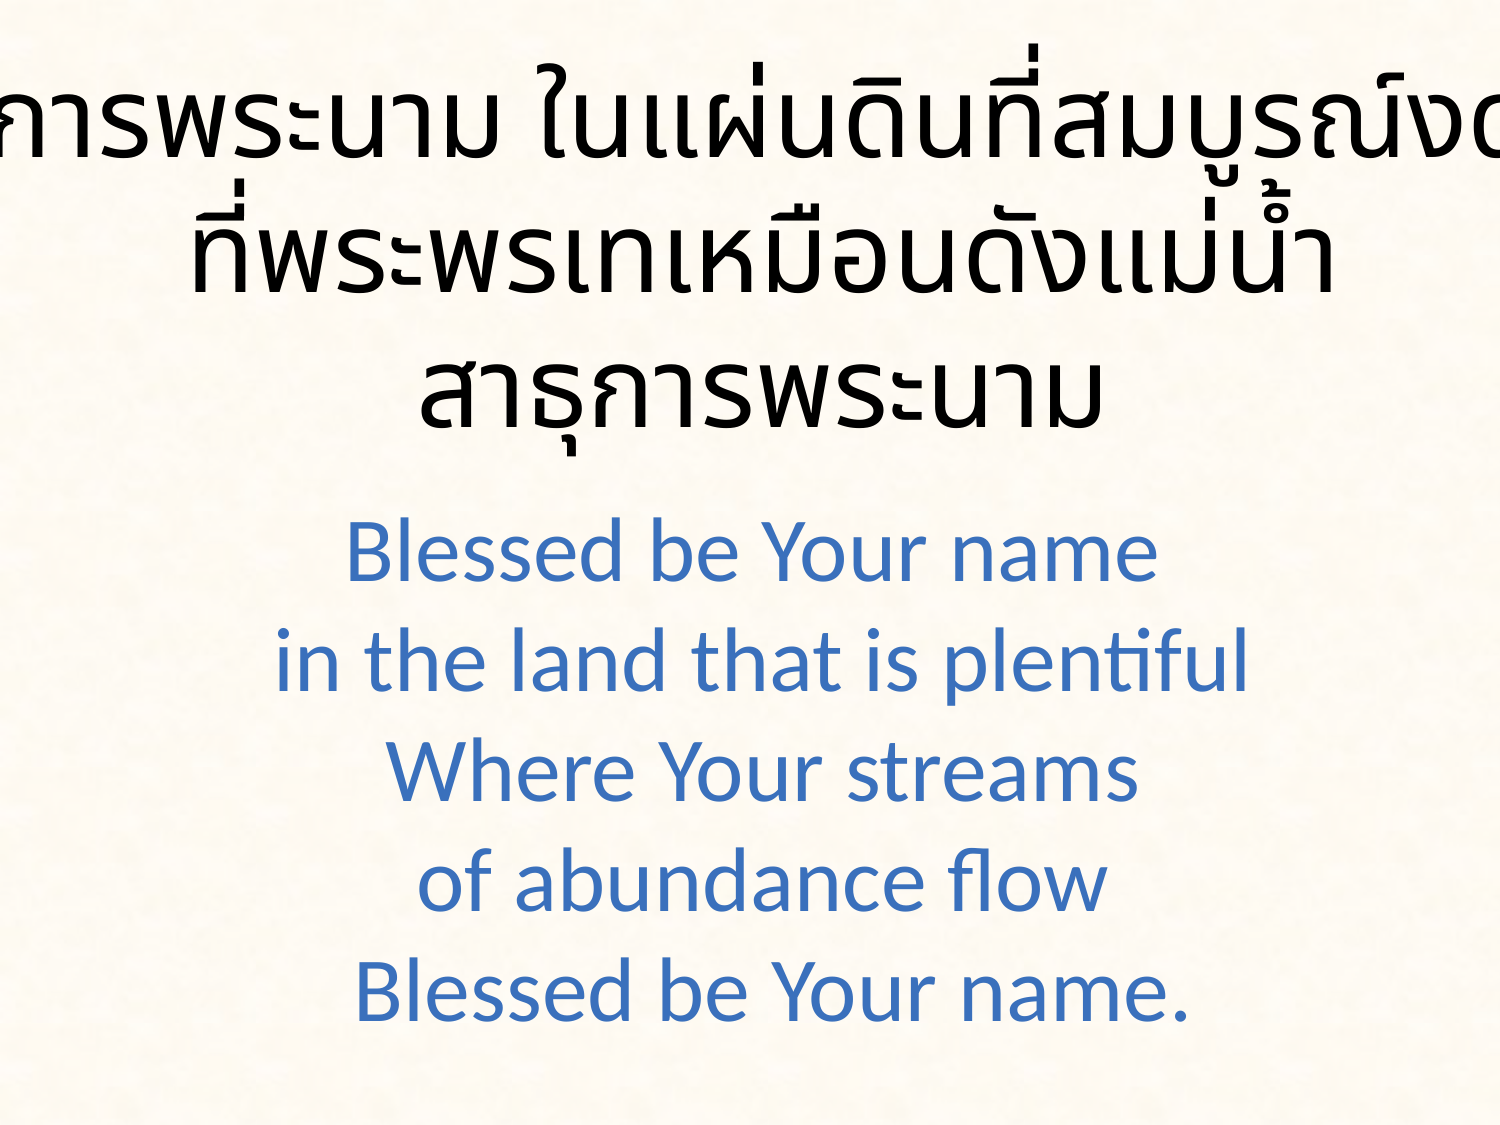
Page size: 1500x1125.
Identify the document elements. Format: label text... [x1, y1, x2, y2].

text_box สาธุการพระนาม ในแผ่นดินที่สมบูรณ์งดงาม ที่พระพรเทเหมือนดังแม่น้ำ สาธุการพระนาม [0, 37, 1500, 458]
text_box Blessed be Your name in the land that is plentiful Where Your streams of abundance flow Blessed be Your name. [258, 482, 1269, 1048]
